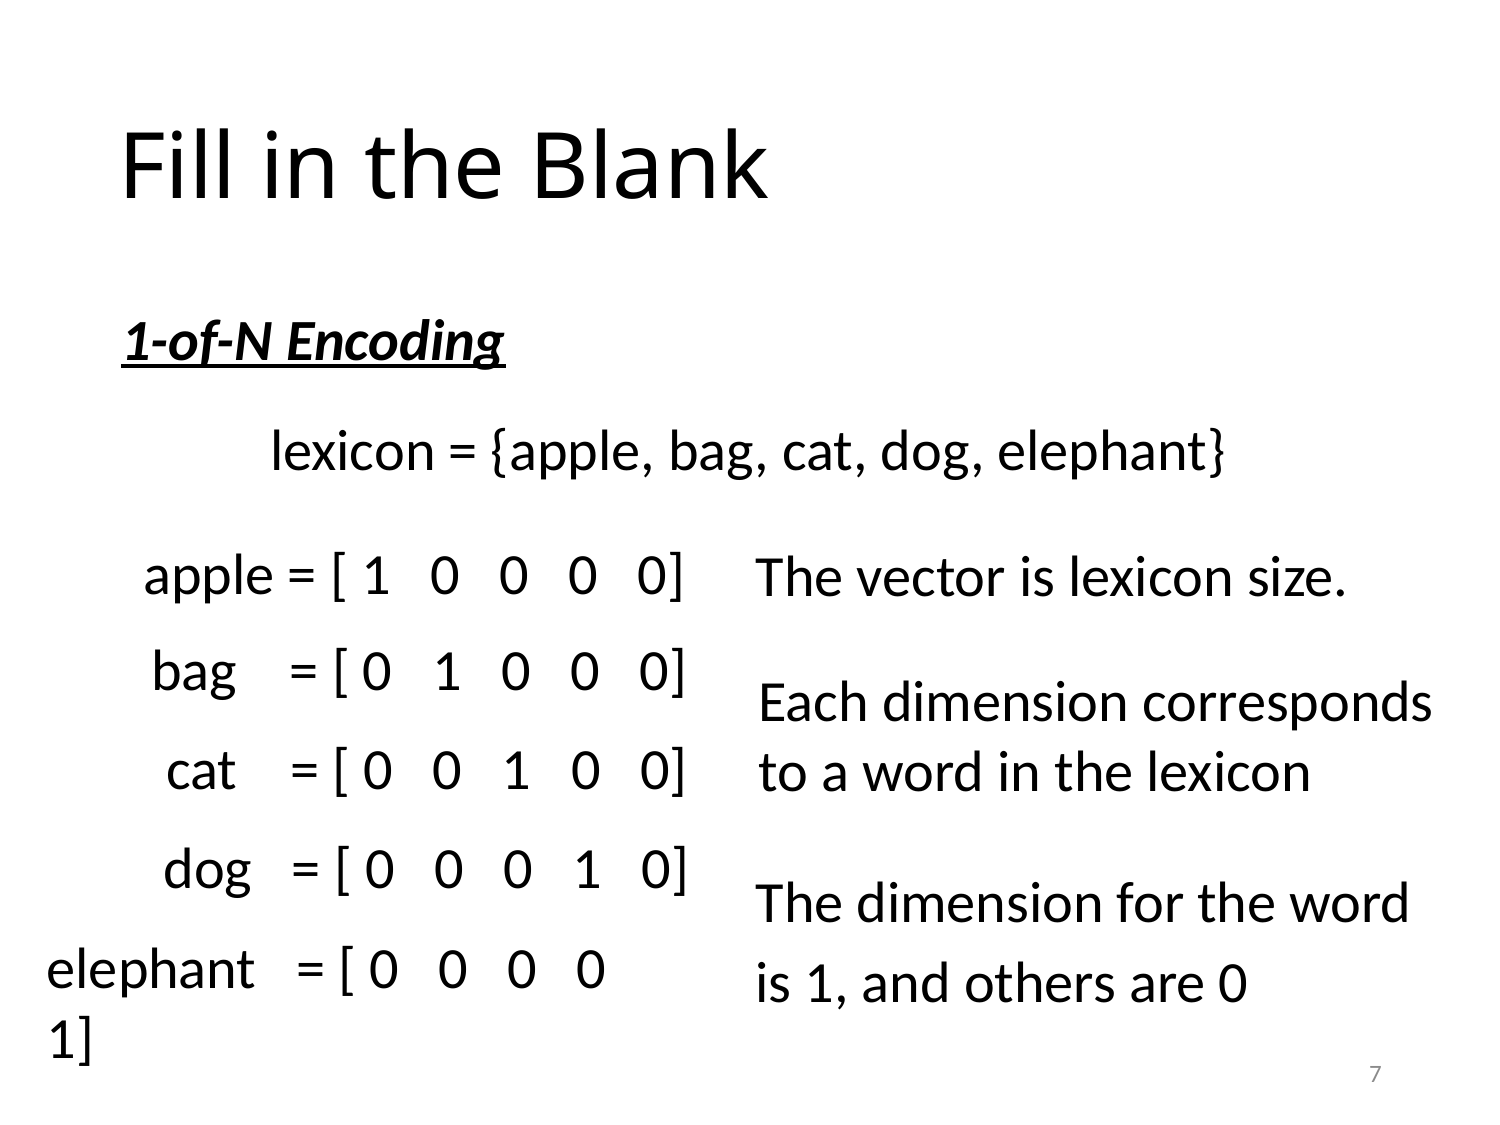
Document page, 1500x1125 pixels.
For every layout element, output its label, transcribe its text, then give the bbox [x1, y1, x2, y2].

text_box bag = [ 0 1 0 0 0] [136, 624, 803, 710]
title Fill in the Blank [103, 59, 1397, 278]
text_box elephant = [ 0 0 0 0 1] [32, 922, 699, 1078]
text_box Each dimension corresponds to a word in the lexicon [743, 656, 1473, 811]
text_box apple = [ 1 0 0 0 0] [128, 528, 796, 614]
text_box cat = [ 0 0 1 0 0] [151, 723, 819, 809]
text_box The dimension for the word is 1, and others are 0 [740, 856, 1446, 1022]
text_box 1-of-N Encoding [106, 294, 521, 380]
text_box lexicon = {apple, bag, cat, dog, elephant} [147, 404, 1349, 490]
text_box dog = [ 0 0 0 1 0] [149, 822, 816, 908]
text_box The vector is lexicon size. [740, 531, 1470, 616]
slide_number 7 [1059, 1042, 1397, 1103]
